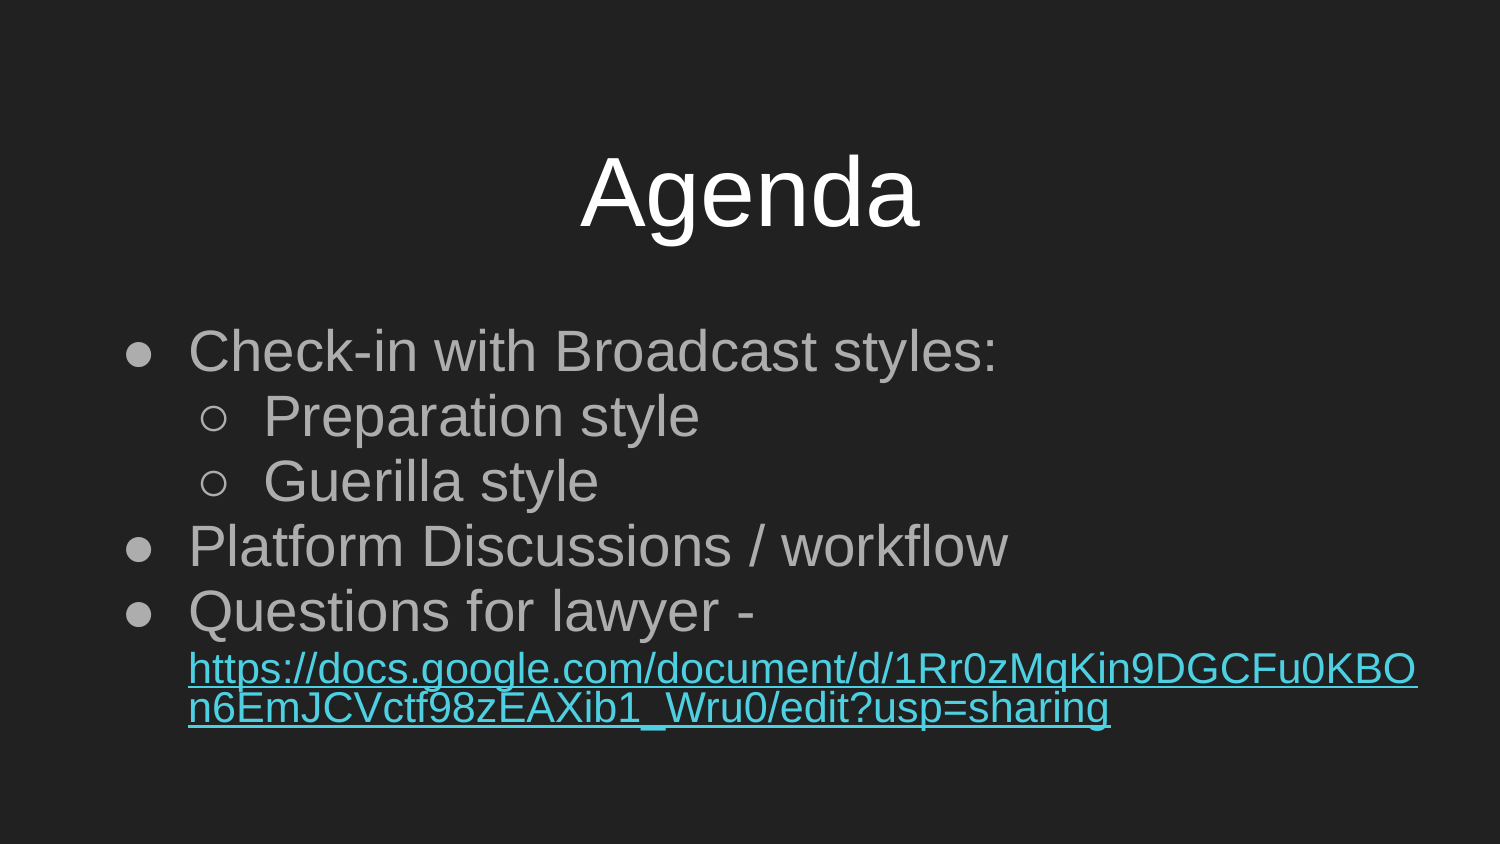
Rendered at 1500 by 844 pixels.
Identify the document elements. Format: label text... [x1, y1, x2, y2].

subtitle Check-in with Broadcast styles: Preparation style Guerilla style Platform Discussions / workflow Questions for lawyer - https://docs.google.com/document/d/1Rr0zMqKin9DGCFu0KBOn6EmJCVctf98zEAXib1_Wru0/edit?usp=sharing [98, 304, 1449, 767]
title Agenda [51, 122, 1449, 263]
